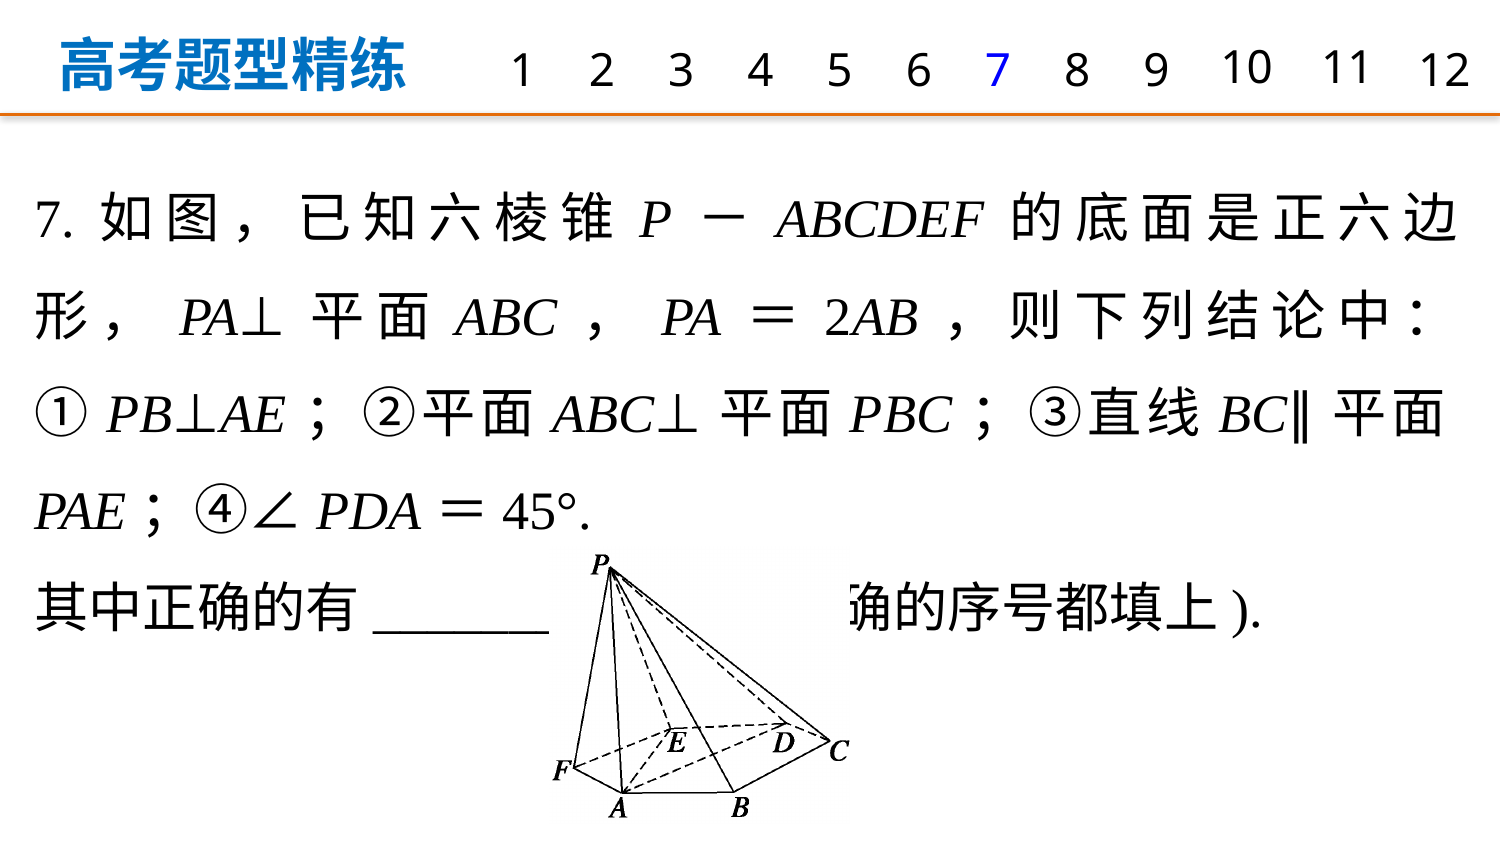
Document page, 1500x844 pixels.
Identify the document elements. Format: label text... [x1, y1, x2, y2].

text_box 7 [963, 36, 1033, 106]
text_box 10 [1201, 36, 1293, 101]
text_box 4 [725, 36, 796, 106]
text_box 2 [567, 36, 637, 106]
text_box 3 [646, 36, 716, 106]
text_box 8 [1042, 36, 1113, 106]
picture [548, 545, 850, 824]
text_box 高考题型精练 [43, 20, 423, 105]
text_box 5 [804, 36, 875, 106]
text_box 7.如图，已知六棱锥P－ABCDEF的底面是正六边形，PA⊥平面ABC，PA＝2AB，则下列结论中：①PB⊥AE；②平面ABC⊥平面PBC；③直线BC∥平面PAE；④∠PDA＝45°. 其中正确的有________(把所有正确的序号都填上). [19, 143, 1474, 646]
text_box 6 [884, 36, 954, 106]
text_box 11 [1301, 36, 1394, 101]
text_box 1 [488, 36, 558, 106]
text_box 12 [1402, 36, 1486, 106]
text_box 9 [1121, 36, 1192, 106]
